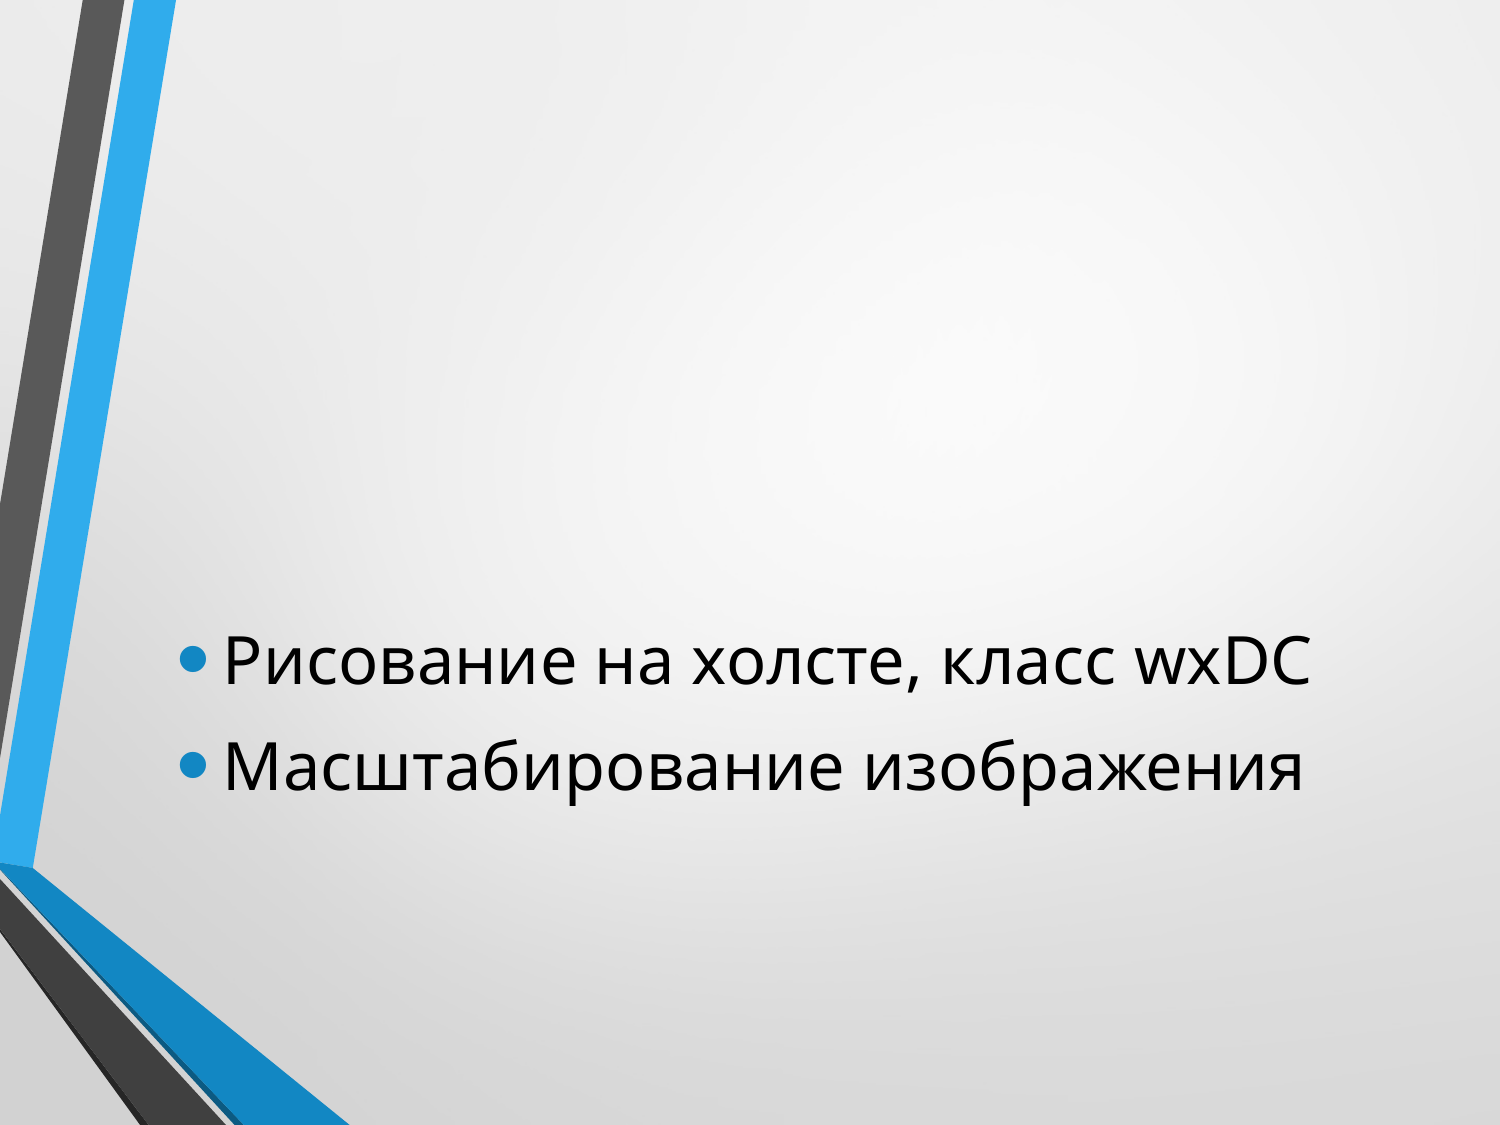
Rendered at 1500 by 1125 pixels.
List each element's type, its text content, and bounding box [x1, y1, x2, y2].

list Рисование на холсте, класс wxDC Масштабирование изображения [161, 437, 1425, 985]
